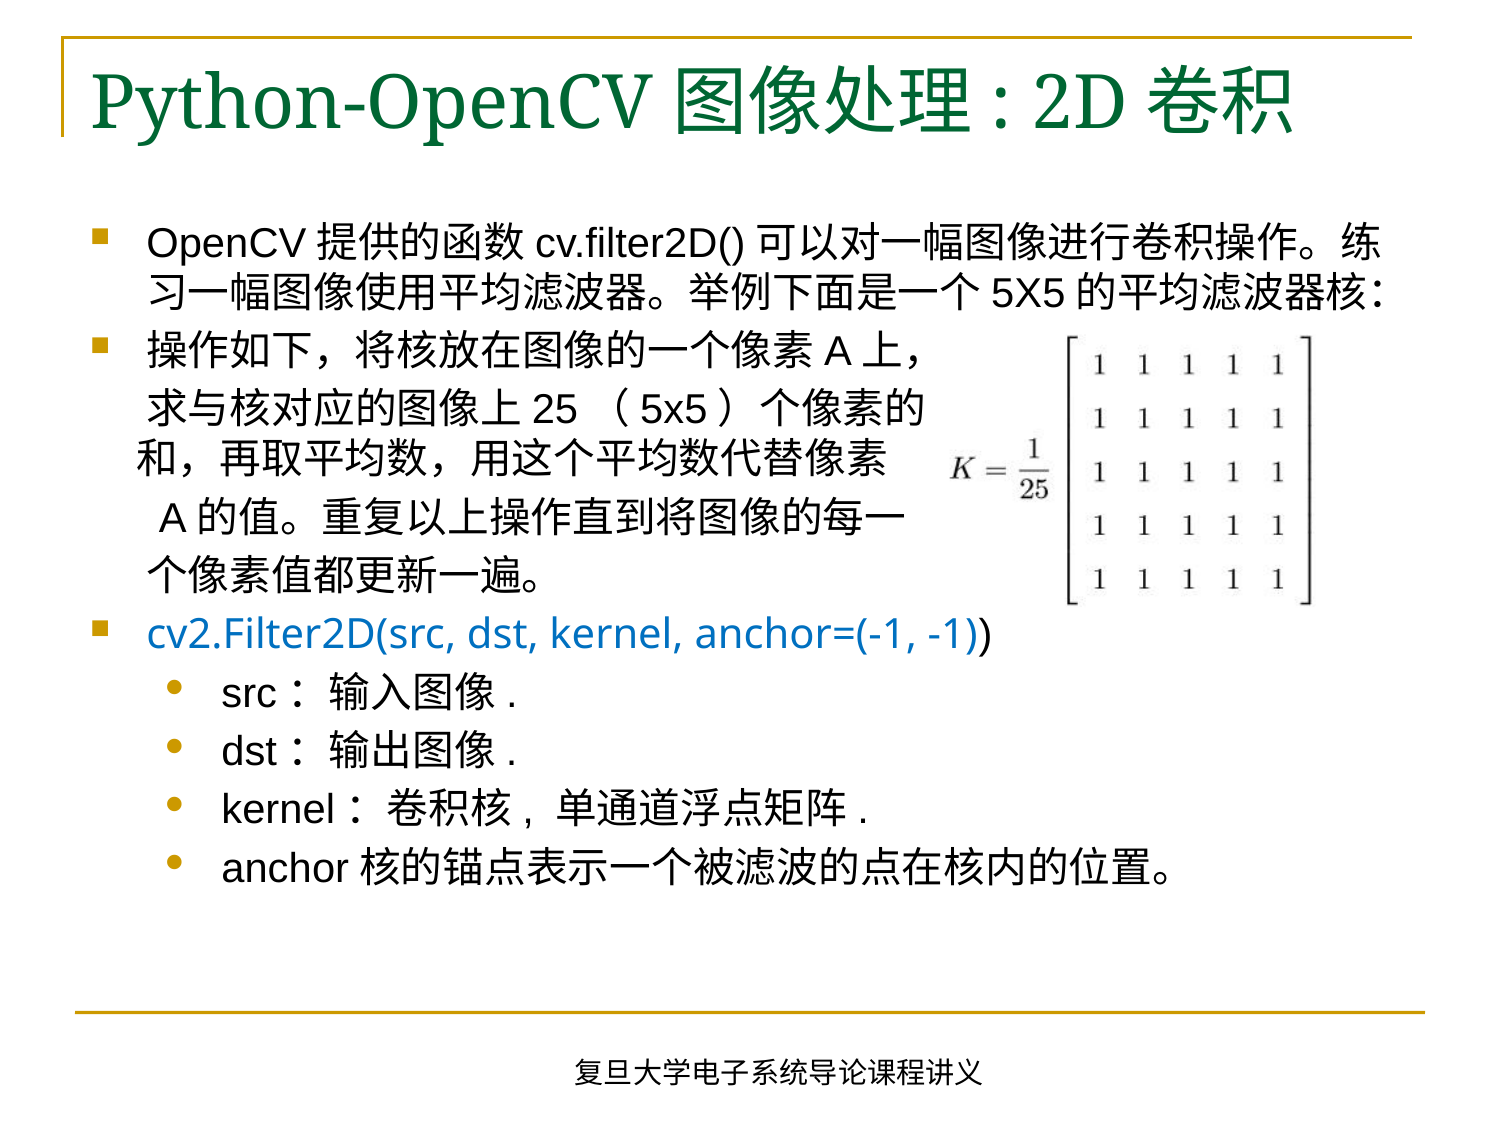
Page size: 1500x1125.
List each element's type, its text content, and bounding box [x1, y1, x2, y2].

list OpenCV提供的函数cv.filter2D()可以对一幅图像进行卷积操作。练习一幅图像使用平均滤波器。举例下面是一个5X5的平均滤波器核： 操作如下，将核放在图像的一个像素A上， 求与核对应的图像上25（5x5）个像素的 和，再取平均数，用这个平均数代替像素 A的值。重复以上操作直到将图像的每一 个像素值都更新一遍。 cv2.Filter2D(src, dst, kernel, anchor=(-1, -1)) src：输入图像. dst：输出图像. kernel：卷积核, 单通道浮点矩阵. anchor核的锚点表示一个被滤波的点在核内的位置。 [75, 208, 1425, 1006]
picture [946, 328, 1321, 611]
title Python-OpenCV图像处理: 2D卷积 [75, 45, 1425, 185]
